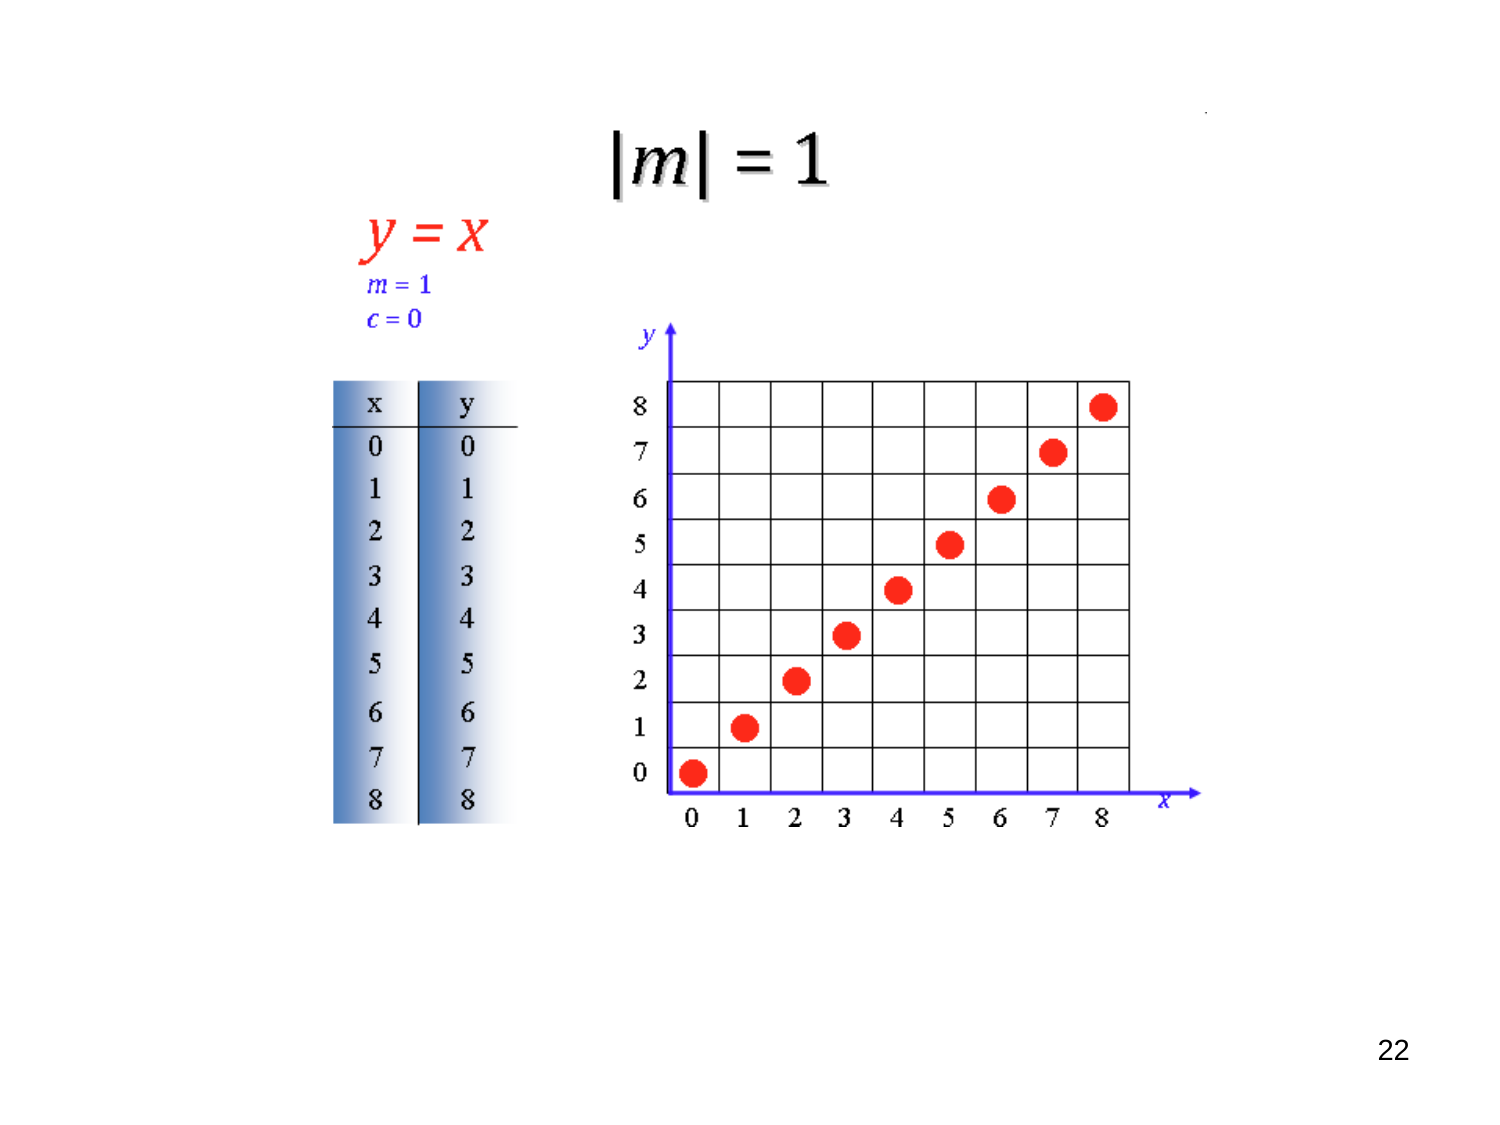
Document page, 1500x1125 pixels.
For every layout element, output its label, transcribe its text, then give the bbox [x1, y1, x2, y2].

slide_number 22 [1371, 1031, 1417, 1125]
picture [332, 112, 1207, 827]
